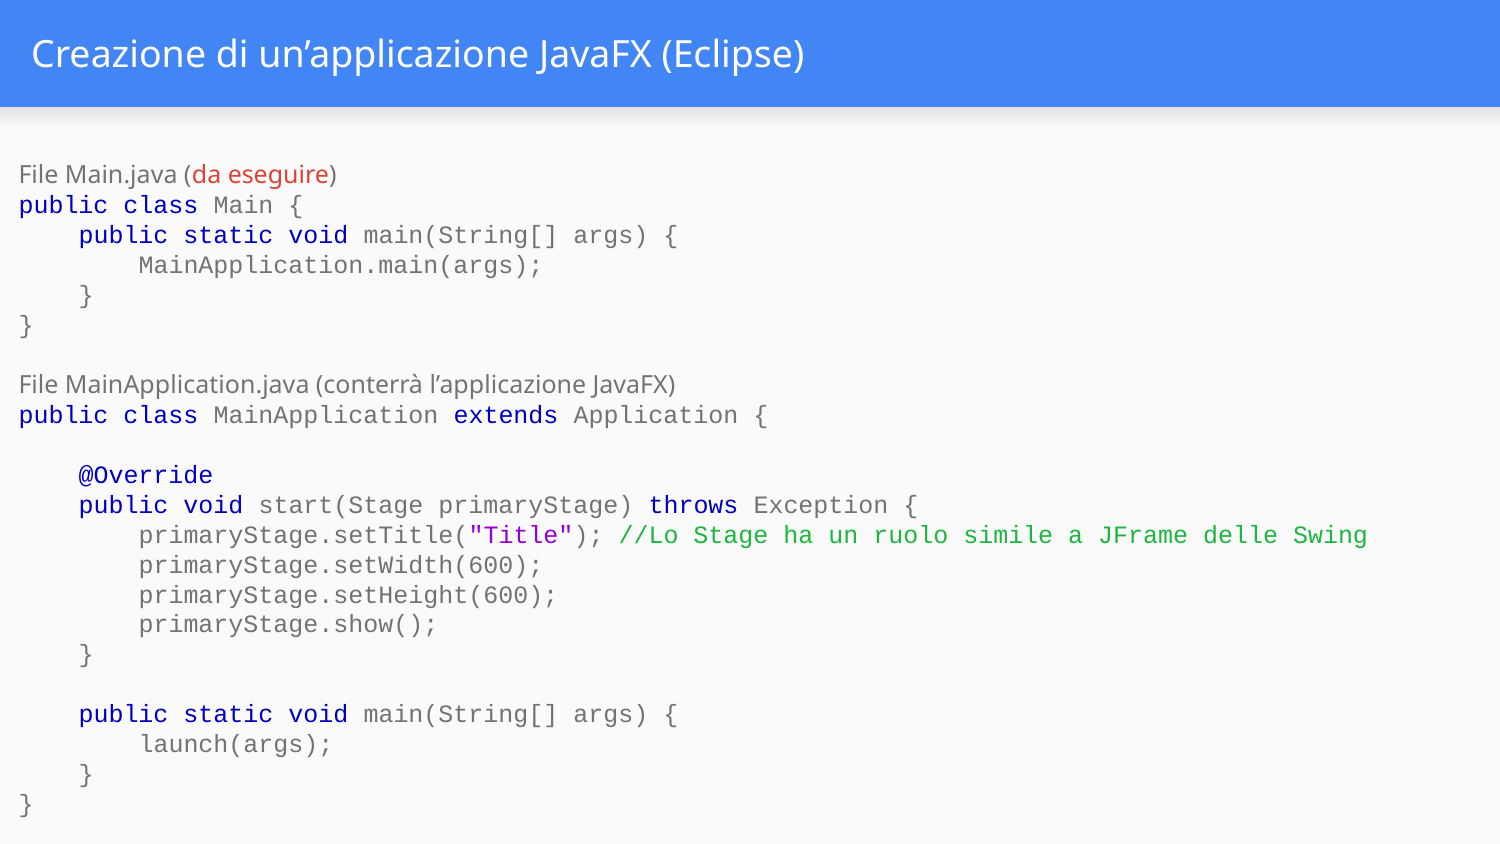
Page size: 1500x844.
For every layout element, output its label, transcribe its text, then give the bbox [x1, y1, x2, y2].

text_box File Main.java (da eseguire) public class Main { public static void main(String[] args) { MainApplication.main(args); } } File MainApplication.java (conterrà l’applicazione JavaFX) public class MainApplication extends Application { @Override public void start(Stage primaryStage) throws Exception { primaryStage.setTitle("Title"); //Lo Stage ha un ruolo simile a JFrame delle Swing primaryStage.setWidth(600); primaryStage.setHeight(600); primaryStage.show(); } public static void main(String[] args) { launch(args); } } [3, 113, 1477, 833]
title Creazione di un’applicazione JavaFX (Eclipse) [16, 2, 1464, 102]
